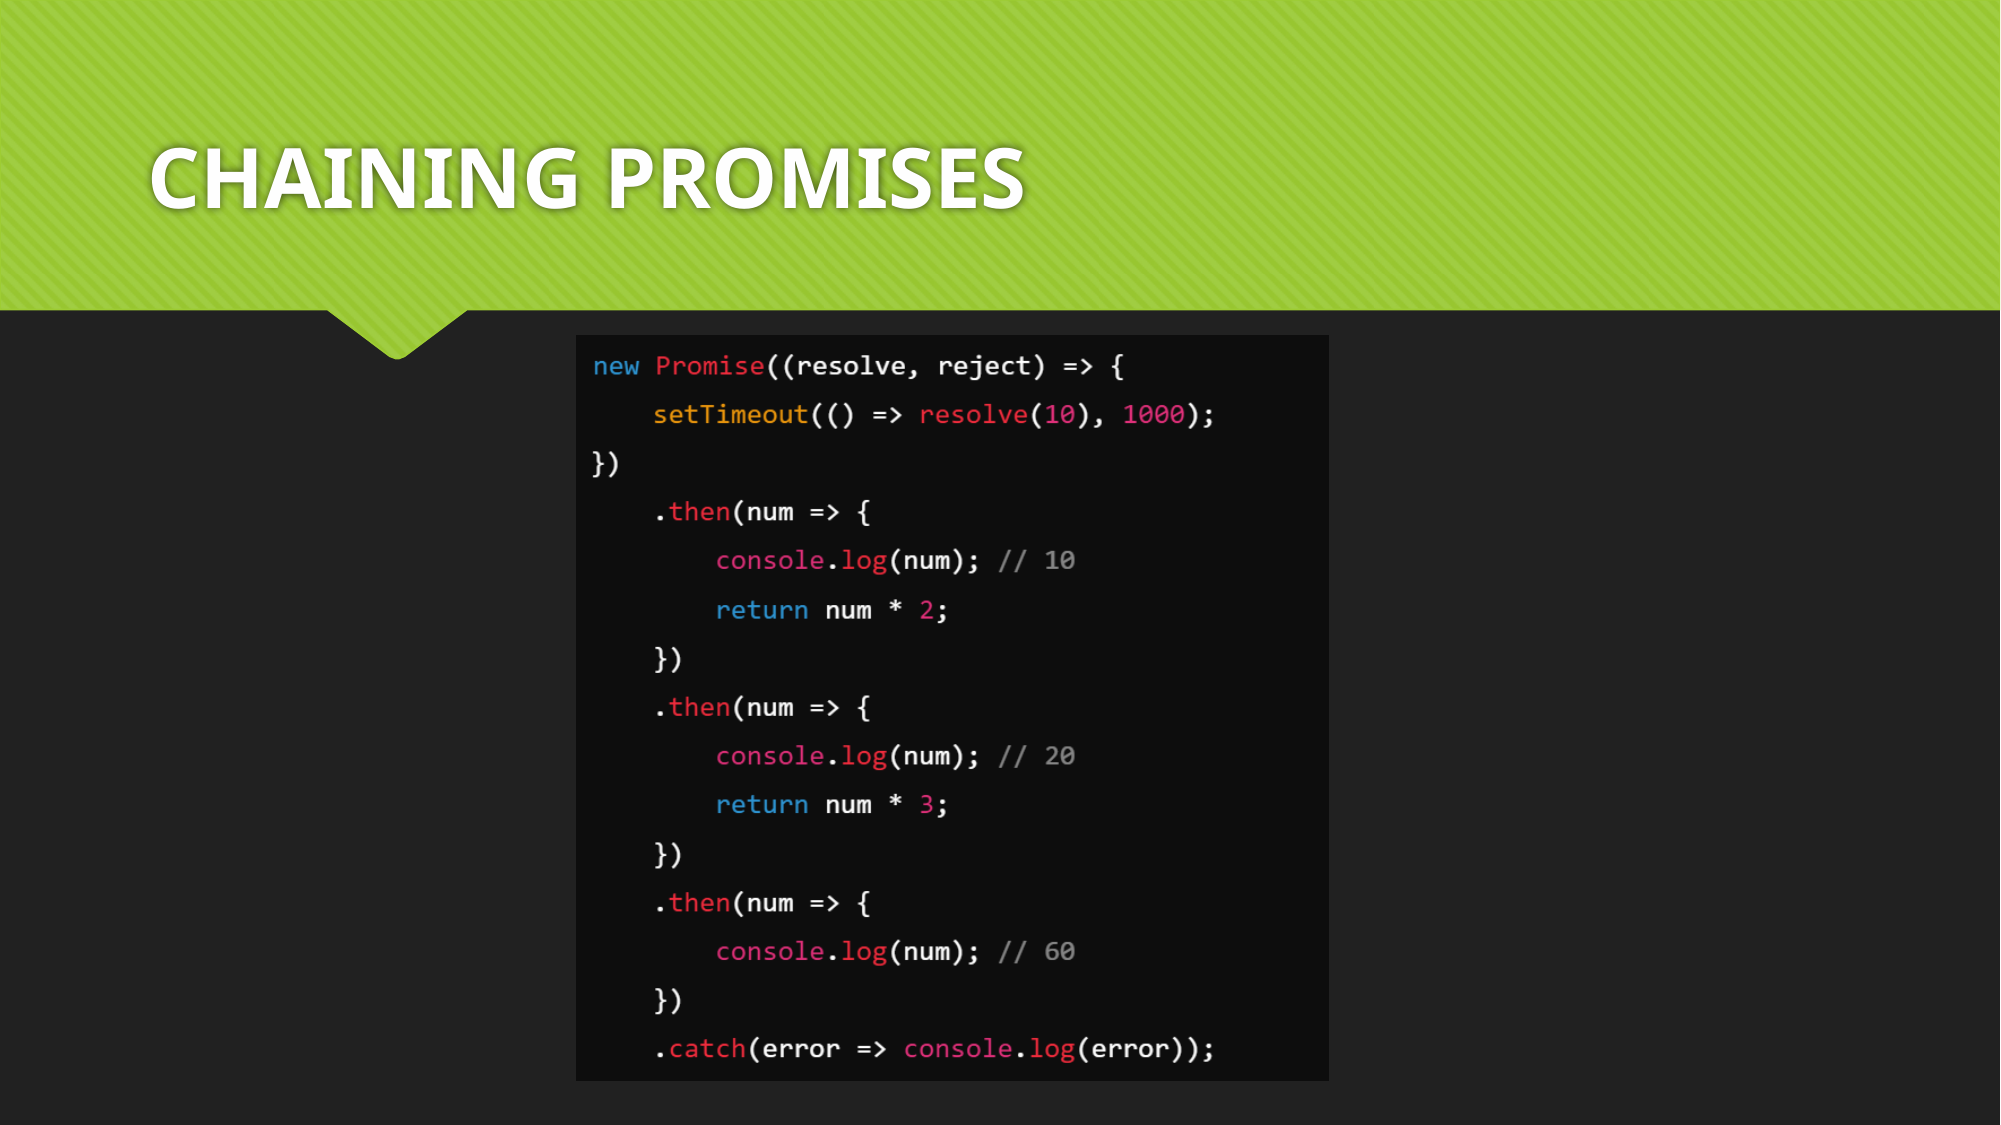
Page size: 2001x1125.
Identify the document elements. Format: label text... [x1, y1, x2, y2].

picture [576, 335, 1329, 1081]
title CHAINING PROMISES [132, 73, 1868, 233]
